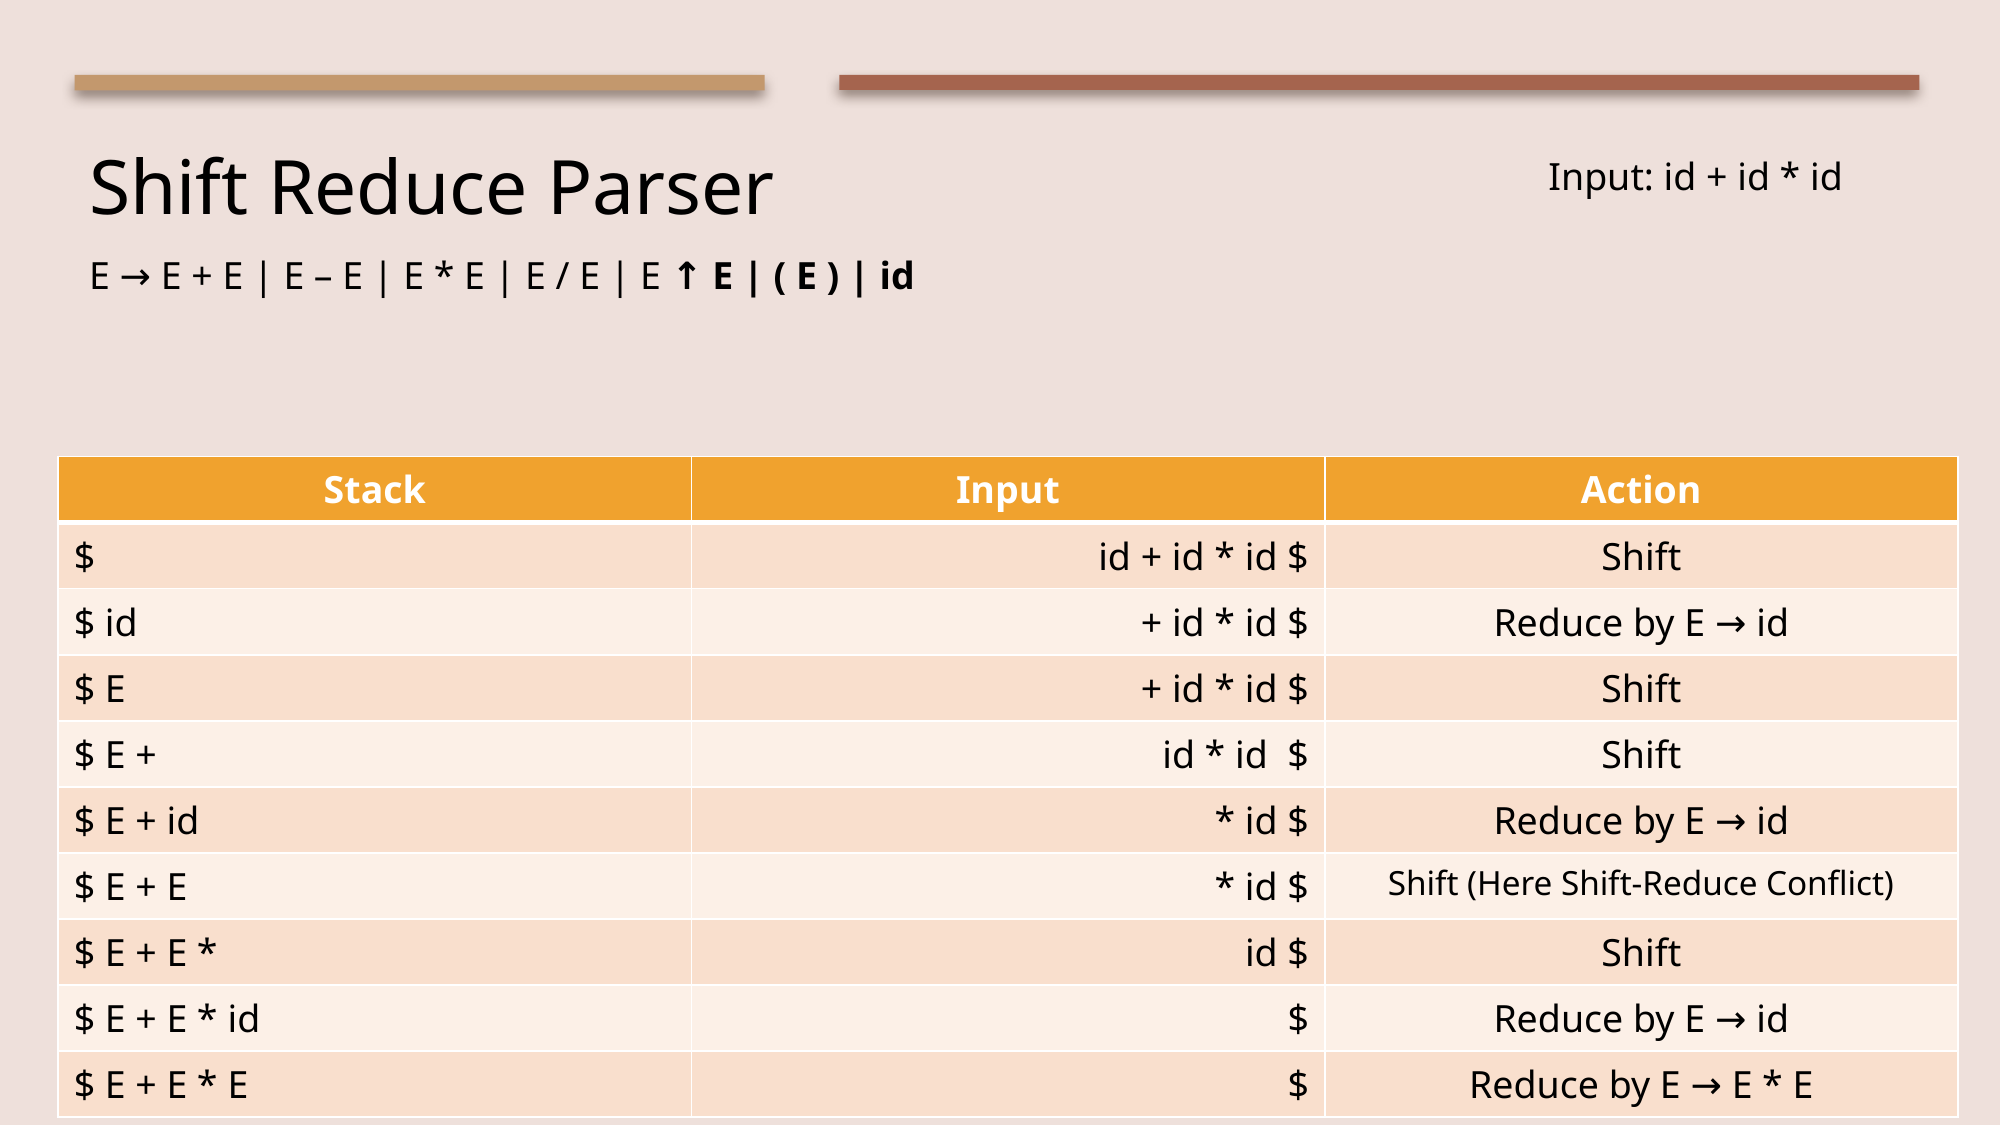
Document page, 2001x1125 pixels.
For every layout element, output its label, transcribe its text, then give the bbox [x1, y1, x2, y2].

table_cell $ E + id [59, 788, 691, 852]
table_cell Shift [1326, 525, 1957, 588]
table_cell + id * id $ [692, 589, 1324, 654]
table_cell Reduce by E → E * E [1326, 1052, 1957, 1116]
table_cell $ [59, 525, 691, 588]
table_cell Reduce by E → id [1326, 788, 1957, 852]
table_header Stack [59, 457, 691, 520]
table_header Input [692, 457, 1324, 520]
table_cell $ id [59, 589, 691, 654]
title Shift Reduce Parser E → E + E | E – E | E * E | E / E | E ↑ E | ( E ) | id [74, 110, 1484, 282]
text_box Input: id + id * id [1470, 145, 1921, 206]
table_cell $ E + E * E [59, 1052, 691, 1116]
table_cell Shift [1326, 656, 1957, 720]
table_cell $ [692, 986, 1324, 1050]
table_cell Shift [1326, 920, 1957, 984]
text_box [839, 74, 1920, 91]
table_cell $ E + E [59, 854, 691, 918]
table_cell Reduce by E → id [1326, 986, 1957, 1050]
table_cell id * id $ [692, 722, 1324, 786]
table_header Action [1326, 457, 1957, 520]
table_cell Reduce by E → id [1326, 589, 1957, 654]
table_cell $ E [59, 656, 691, 720]
table_cell $ E + E * id [59, 986, 691, 1050]
table_cell * id $ [692, 788, 1324, 852]
text_box [0, 0, 2000, 1125]
table_cell Shift [1326, 722, 1957, 786]
table_cell + id * id $ [692, 656, 1324, 720]
table_cell * id $ [692, 854, 1324, 918]
table_cell id $ [692, 920, 1324, 984]
table_cell $ [692, 1052, 1324, 1116]
table_cell id + id * id $ [692, 525, 1324, 588]
table_cell Shift (Here Shift-Reduce Conflict) [1326, 854, 1957, 918]
table_cell $ E + E * [59, 920, 691, 984]
text_box [74, 74, 765, 91]
table_cell $ E + [59, 722, 691, 786]
